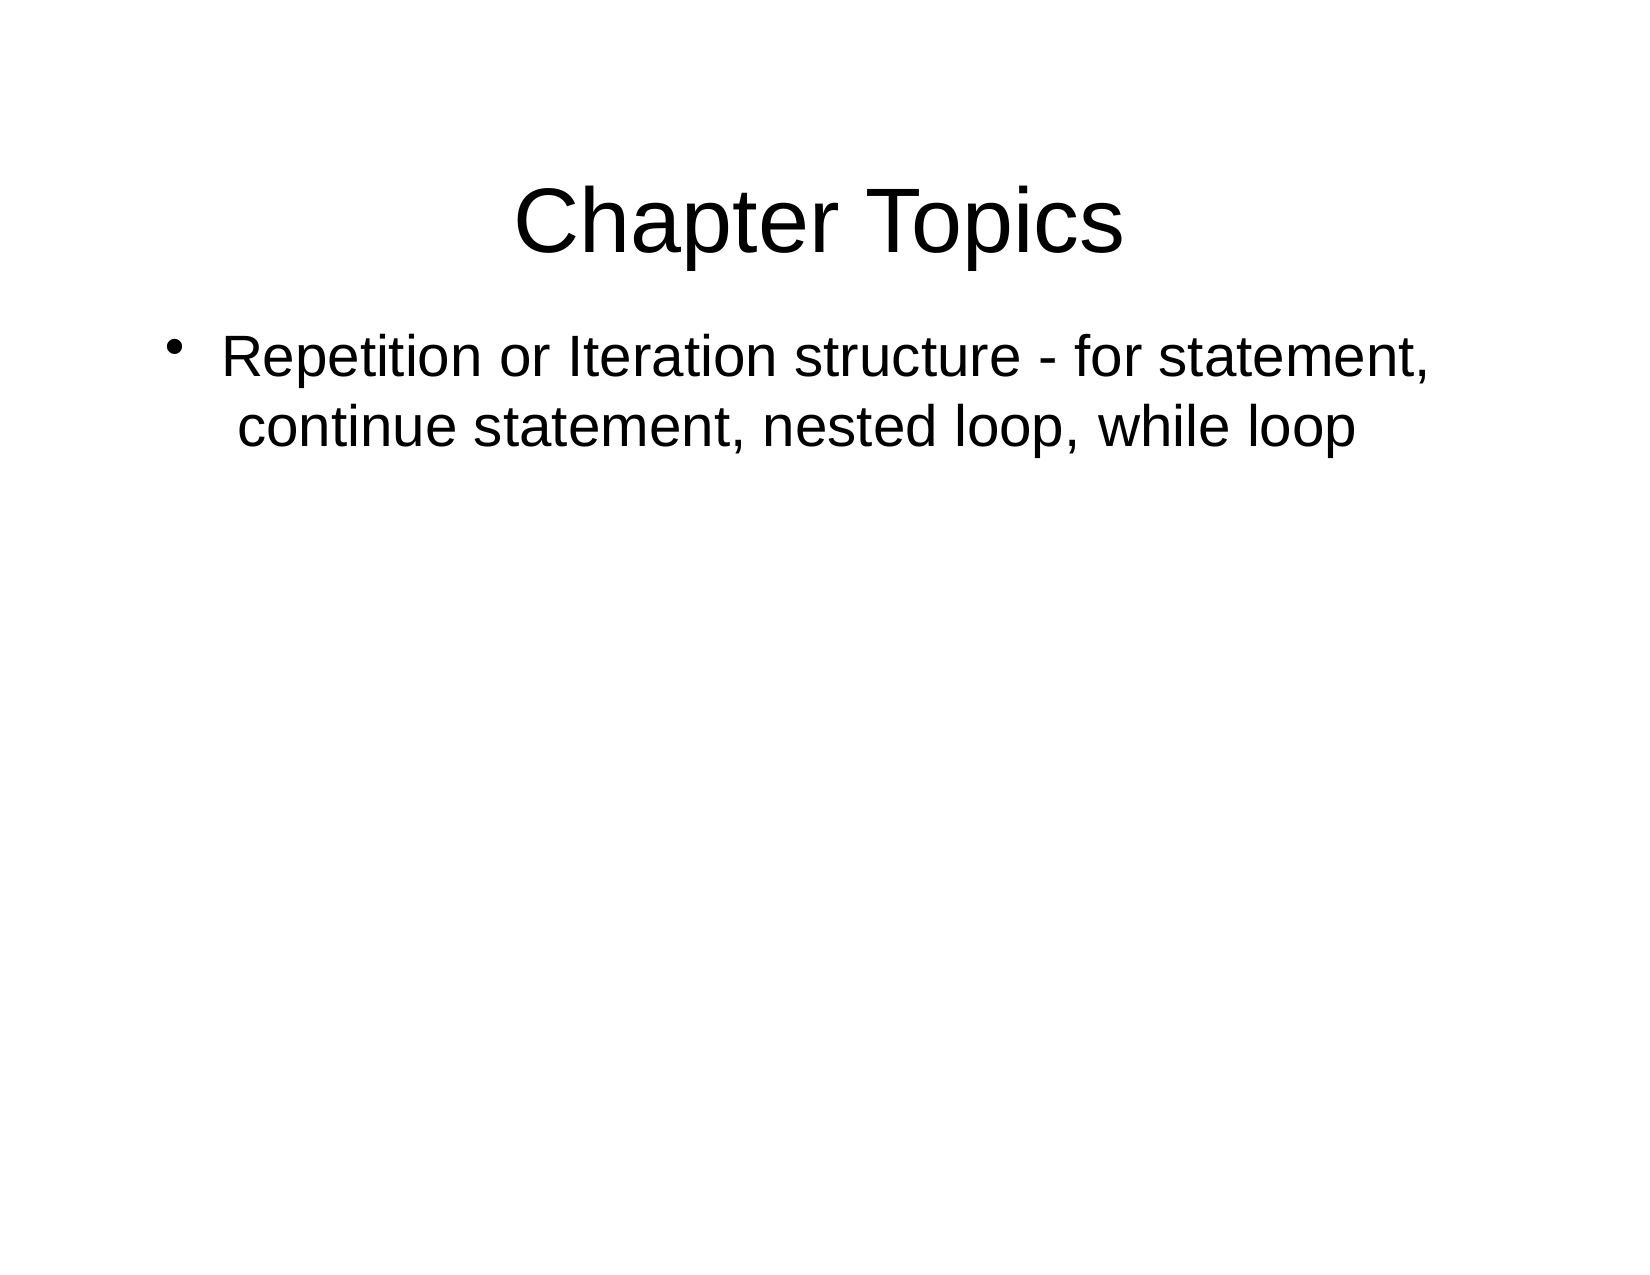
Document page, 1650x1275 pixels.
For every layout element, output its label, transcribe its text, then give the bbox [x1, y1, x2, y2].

text_box Repetition or Iteration structure - for statement, continue statement, nested loop, while loop [162, 316, 1435, 459]
title Chapter Topics [511, 159, 1138, 316]
